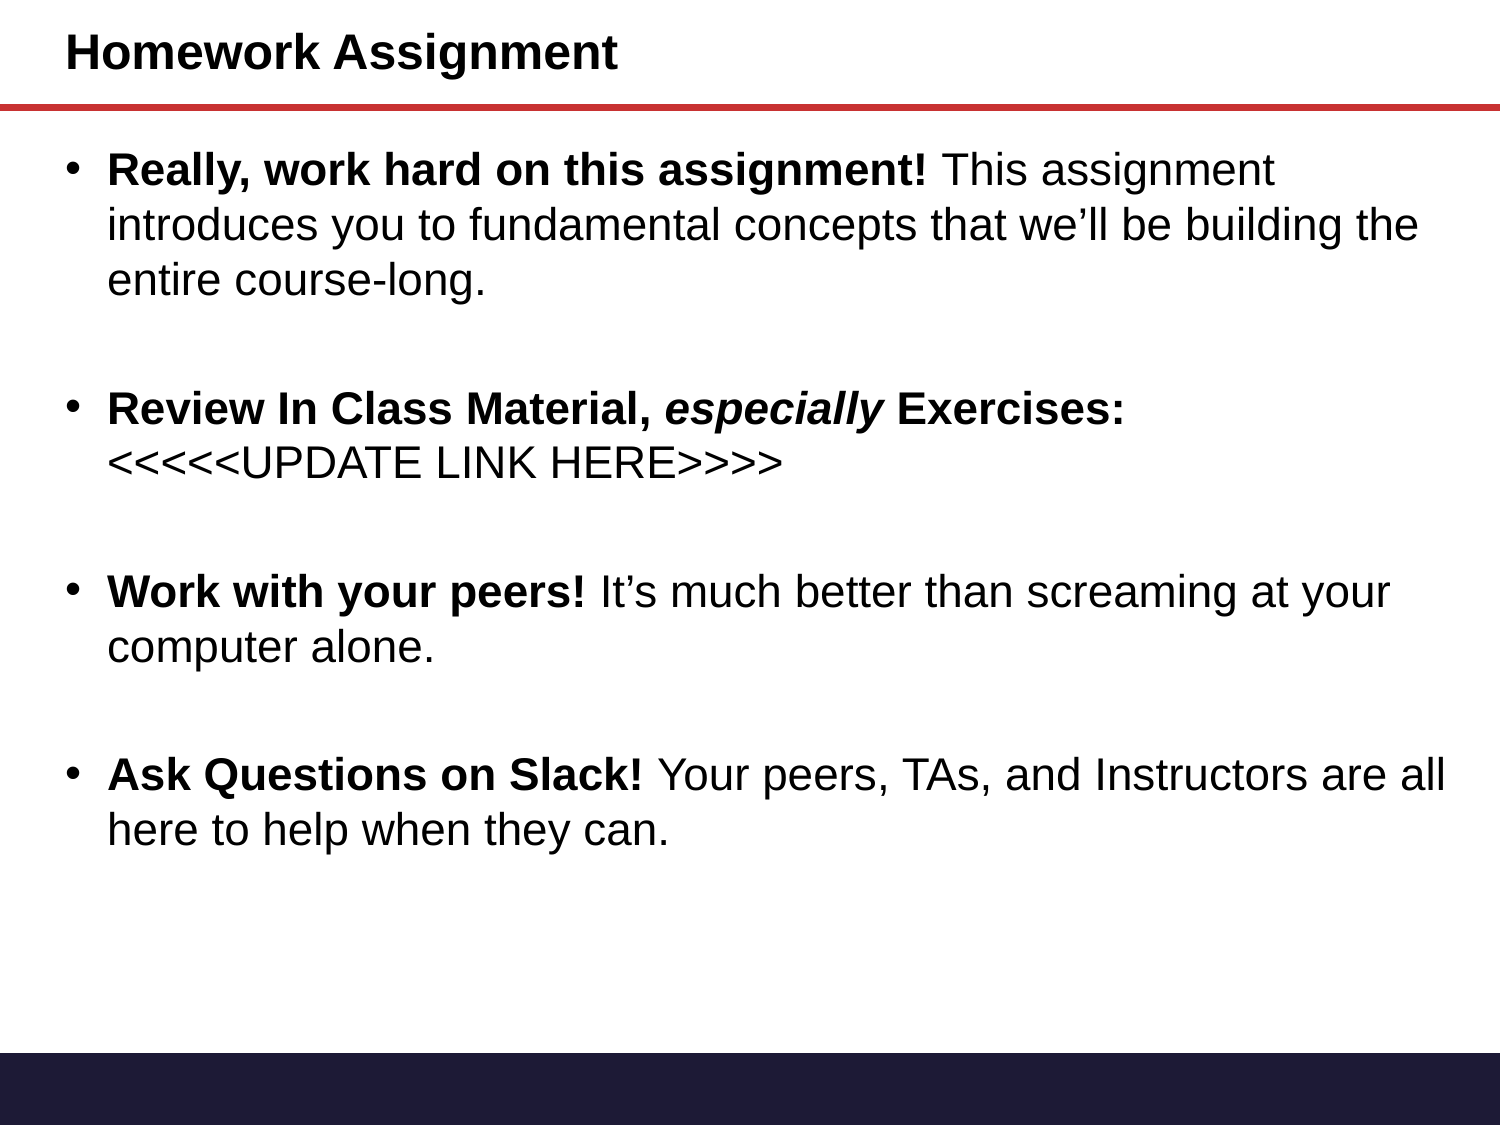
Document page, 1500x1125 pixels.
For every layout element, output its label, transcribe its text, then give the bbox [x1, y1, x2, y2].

title Homework Assignment [50, 0, 948, 108]
text_box Really, work hard on this assignment! This assignment introduces you to fundamental concepts that we’ll be building the entire course-long. Review In Class Material, especially Exercises: <<<<<UPDATE LINK HERE>>>> Work with your peers! It’s much better than screaming at your computer alone. Ask Questions on Slack! Your peers, TAs, and Instructors are all here to help when they can. [49, 125, 1484, 1035]
